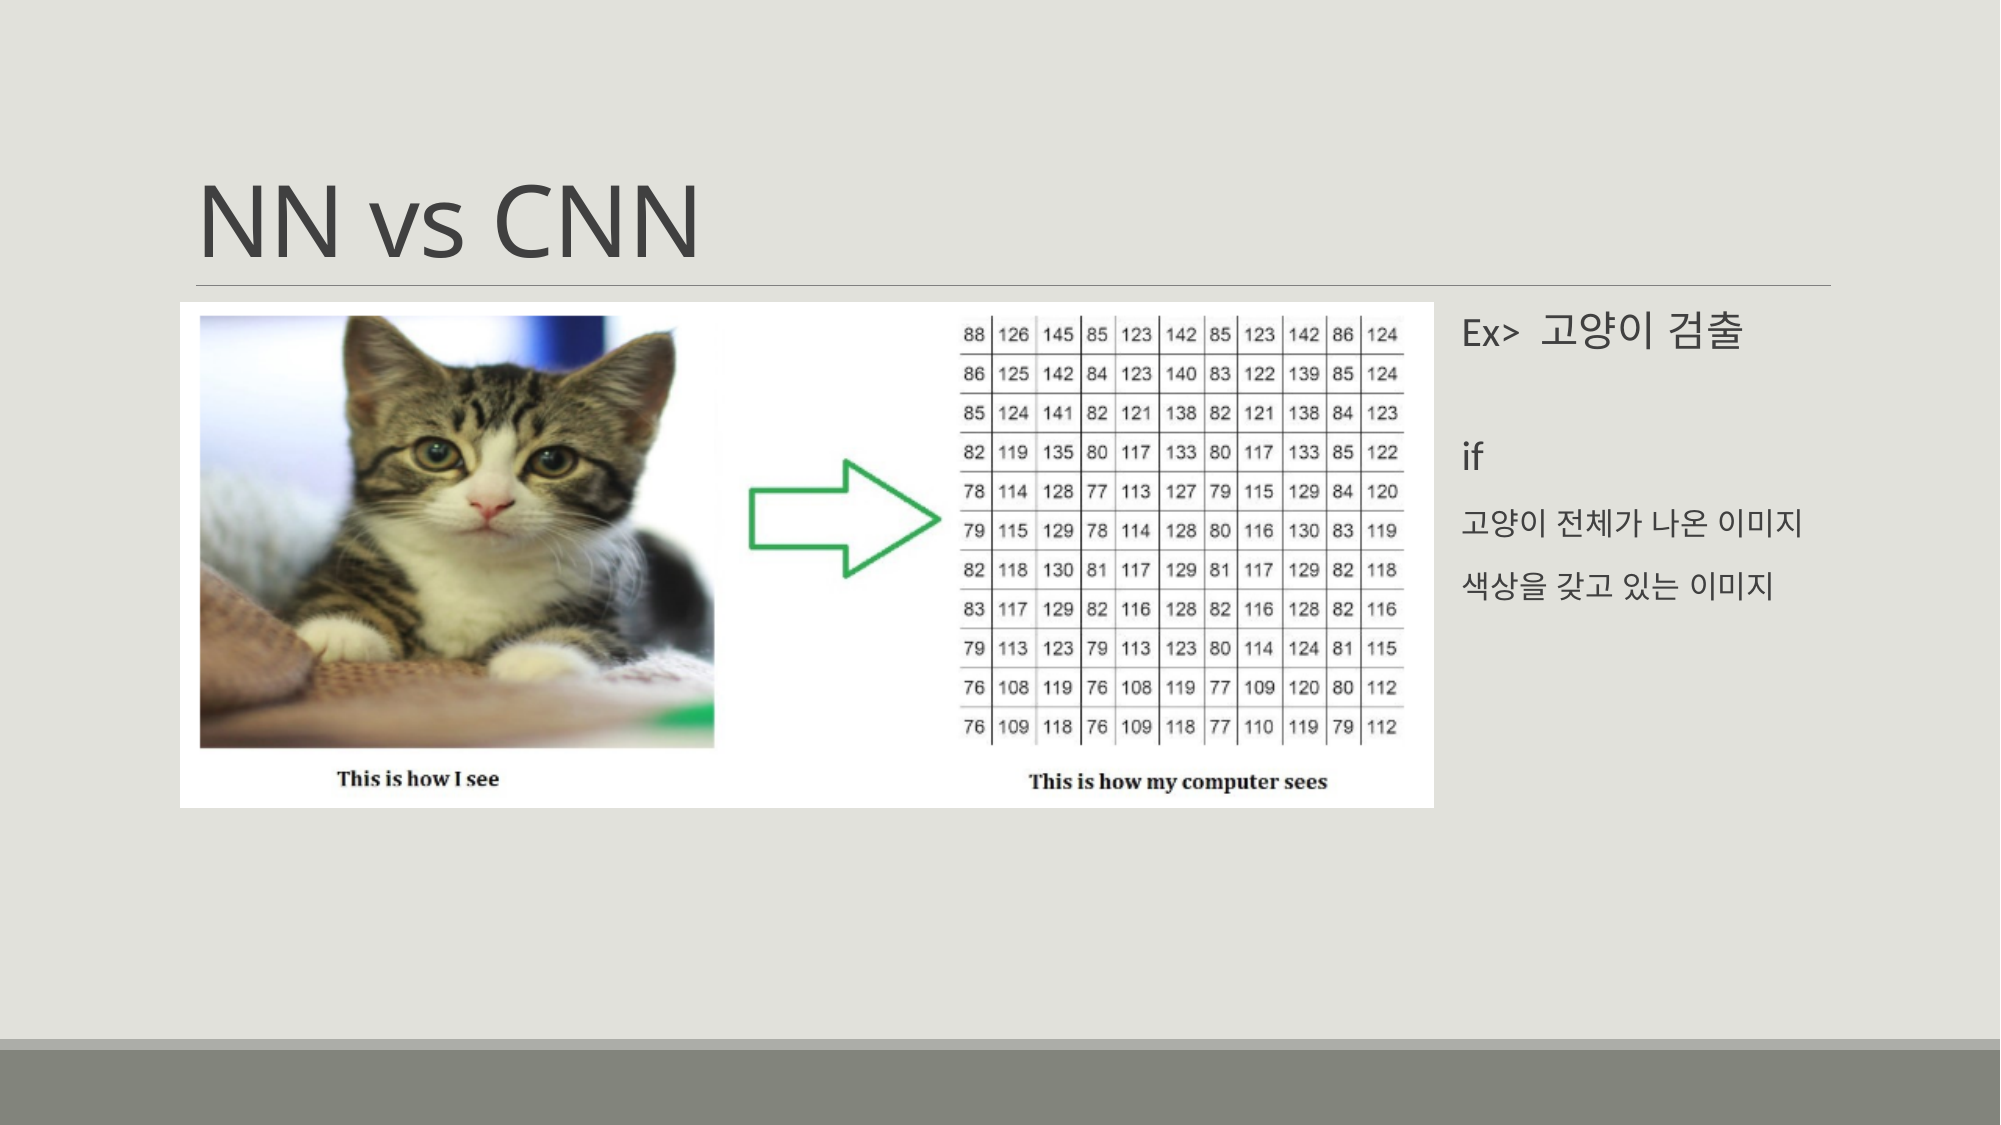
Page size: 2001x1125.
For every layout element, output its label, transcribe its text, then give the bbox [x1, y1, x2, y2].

title NN vs CNN [180, 47, 1830, 285]
list Ex> 고양이 검출 if 고양이 전체가 나온 이미지 색상을 갖고 있는 이미지 [1446, 302, 1830, 963]
picture [179, 302, 1434, 808]
